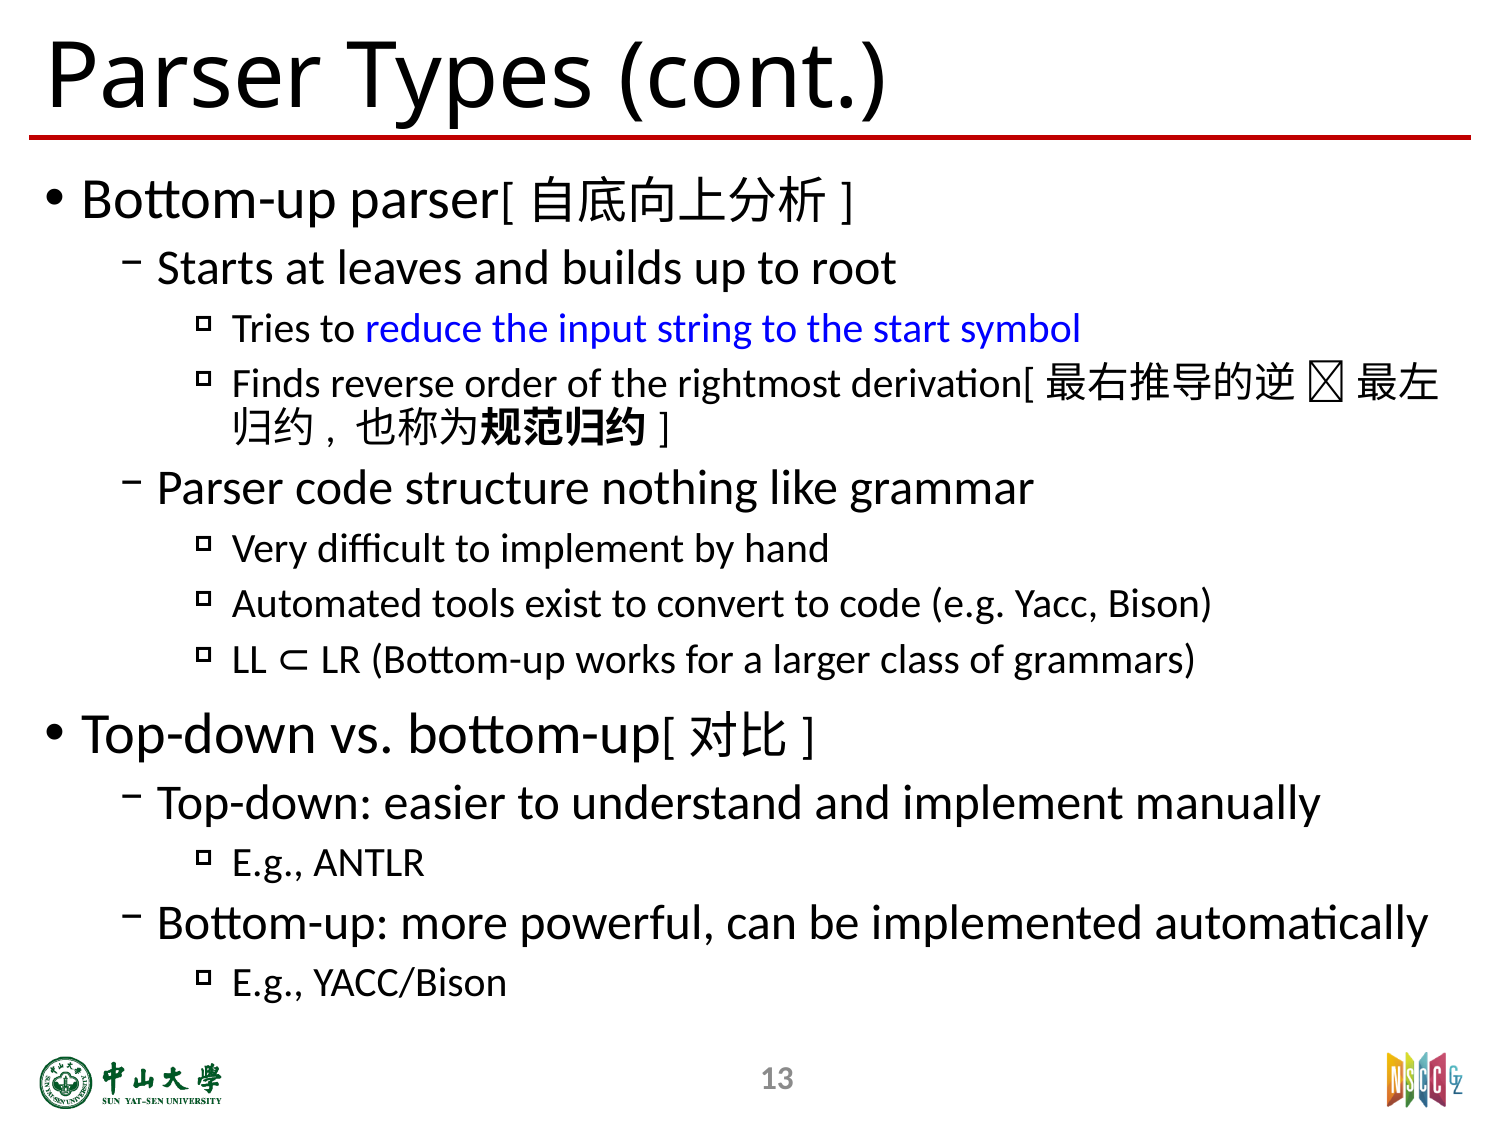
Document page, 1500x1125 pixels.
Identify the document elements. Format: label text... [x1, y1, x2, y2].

picture [1376, 1046, 1471, 1116]
list Bottom-up parser[自底向上分析] Starts at leaves and builds up to root Tries to reduce the input string to the start symbol Finds reverse order of the rightmost derivation[最右推导的逆  最左归约, 也称为规范归约] Parser code structure nothing like grammar Very difficult to implement by hand Automated tools exist to convert to code (e.g. Yacc, Bison) LL ⊂ LR (Bottom-up works for a larger class of grammars) Top-down vs. bottom-up[对比] Top-down: easier to understand and implement manually E.g., ANTLR Bottom-up: more powerful, can be implemented automatically E.g., YACC/Bison [29, 160, 1471, 1046]
title Parser Types (cont.) [29, 19, 1471, 138]
slide_number 13 [608, 1045, 946, 1106]
picture [29, 1049, 231, 1118]
